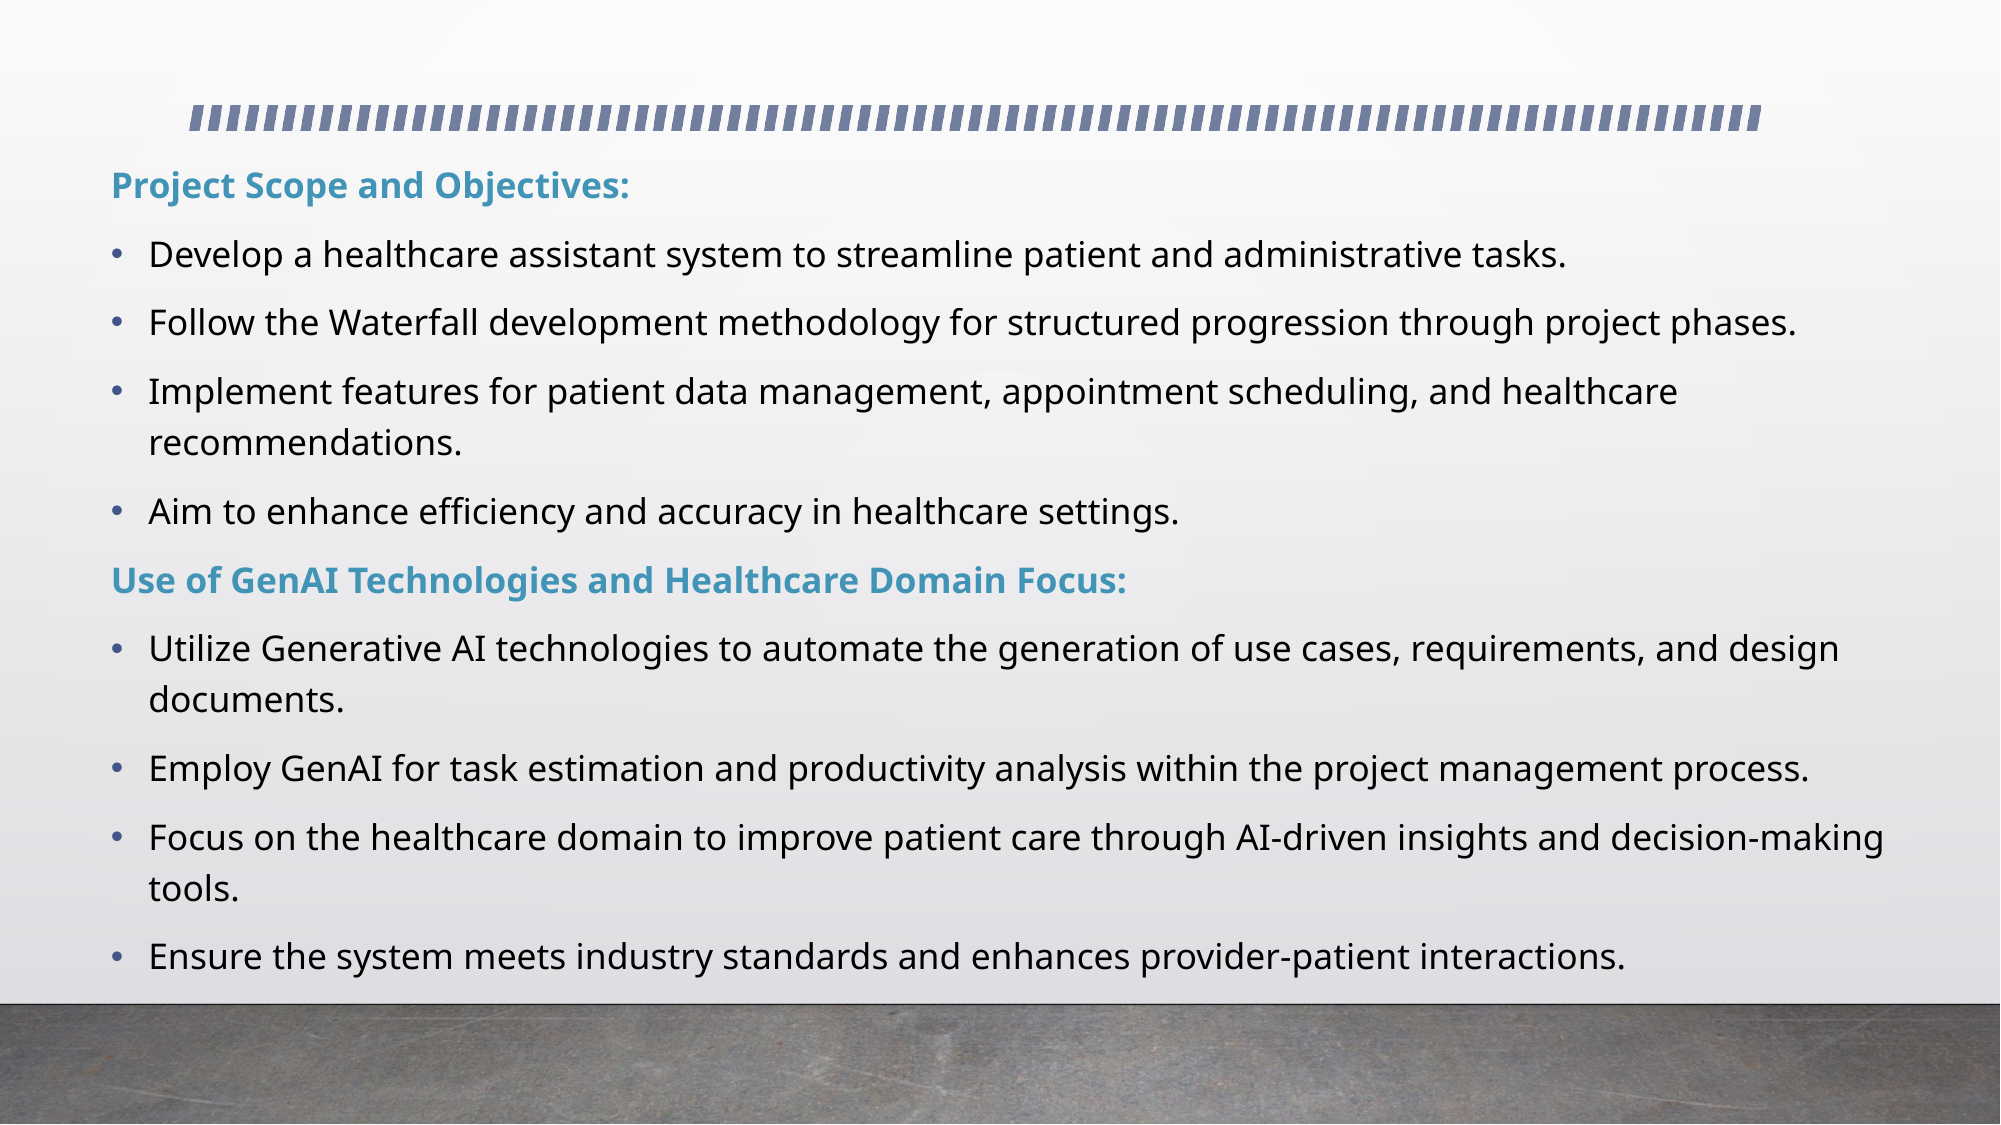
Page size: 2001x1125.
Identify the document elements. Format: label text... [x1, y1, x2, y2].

list Project Scope and Objectives: Develop a healthcare assistant system to streamline patient and administrative tasks. Follow the Waterfall development methodology for structured progression through project phases. Implement features for patient data management, appointment scheduling, and healthcare recommendations. Aim to enhance efficiency and accuracy in healthcare settings. Use of GenAI Technologies and Healthcare Domain Focus: Utilize Generative AI technologies to automate the generation of use cases, requirements, and design documents. Employ GenAI for task estimation and productivity analysis within the project management process. Focus on the healthcare domain to improve patient care through AI-driven insights and decision-making tools. Ensure the system meets industry standards and enhances provider-patient interactions. [95, 146, 1937, 989]
picture [0, 1004, 2000, 1124]
